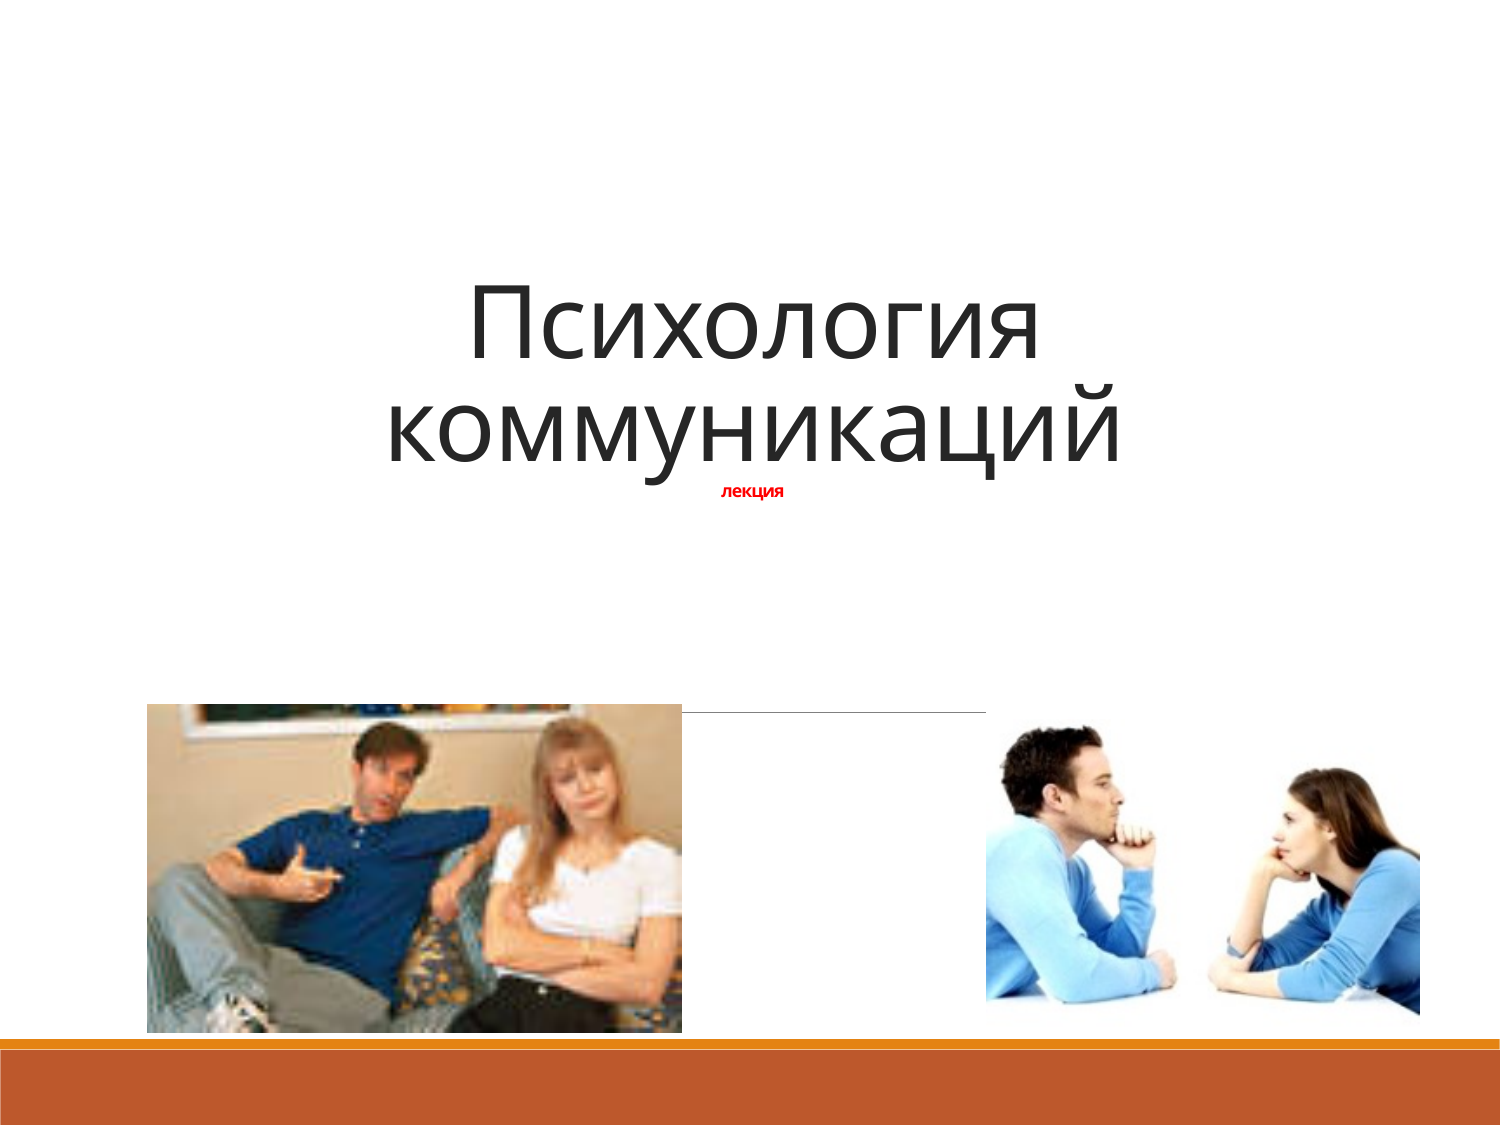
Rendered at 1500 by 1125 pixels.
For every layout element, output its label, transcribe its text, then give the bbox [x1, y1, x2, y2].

title Психология коммуникаций лекция [117, 267, 1393, 509]
picture [147, 703, 683, 1033]
picture [985, 691, 1421, 1033]
